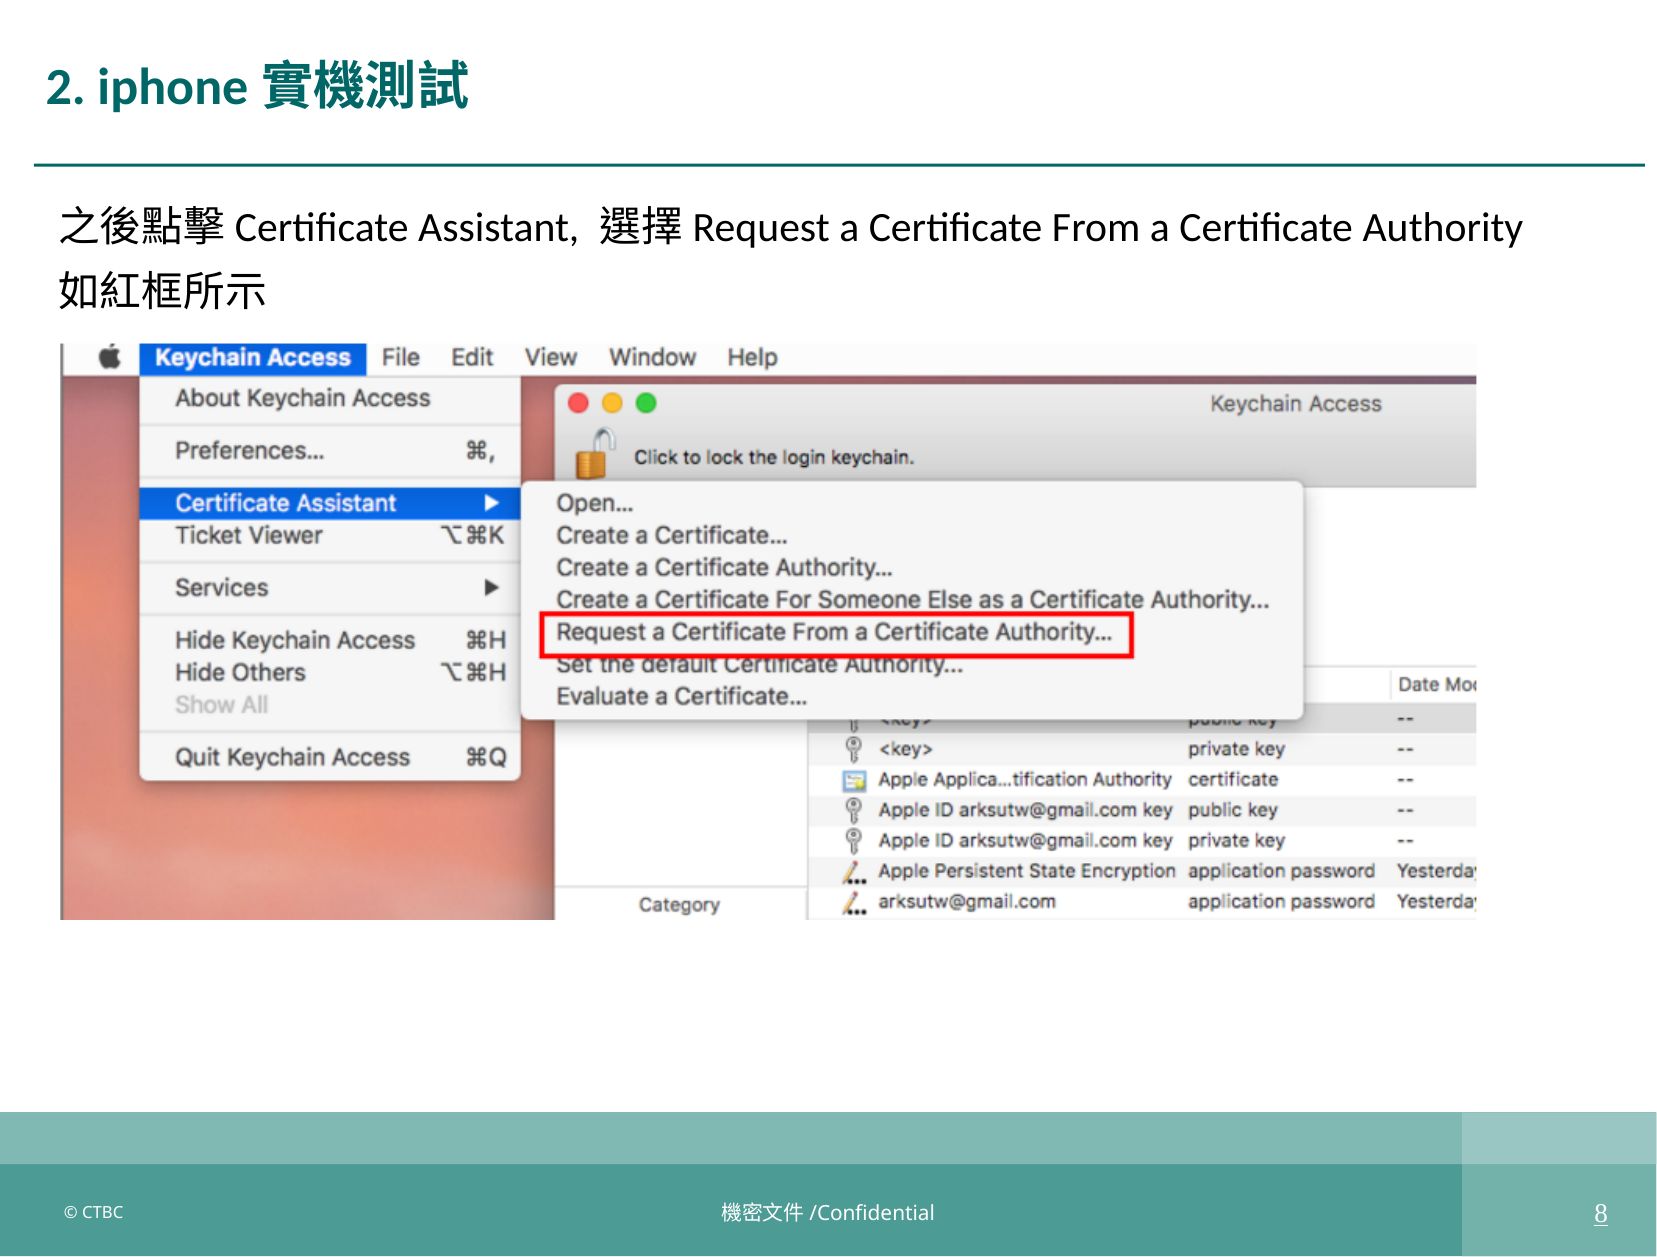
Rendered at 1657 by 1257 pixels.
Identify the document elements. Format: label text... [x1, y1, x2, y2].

slide_number 8 [1237, 1178, 1624, 1246]
list 之後點擊Certificate Assistant, 選擇Request a Certificate From a Certificate Authority如紅框所示 [50, 177, 1580, 1086]
picture [59, 336, 1486, 920]
title 2. iphone實機測試 [45, 21, 1647, 146]
